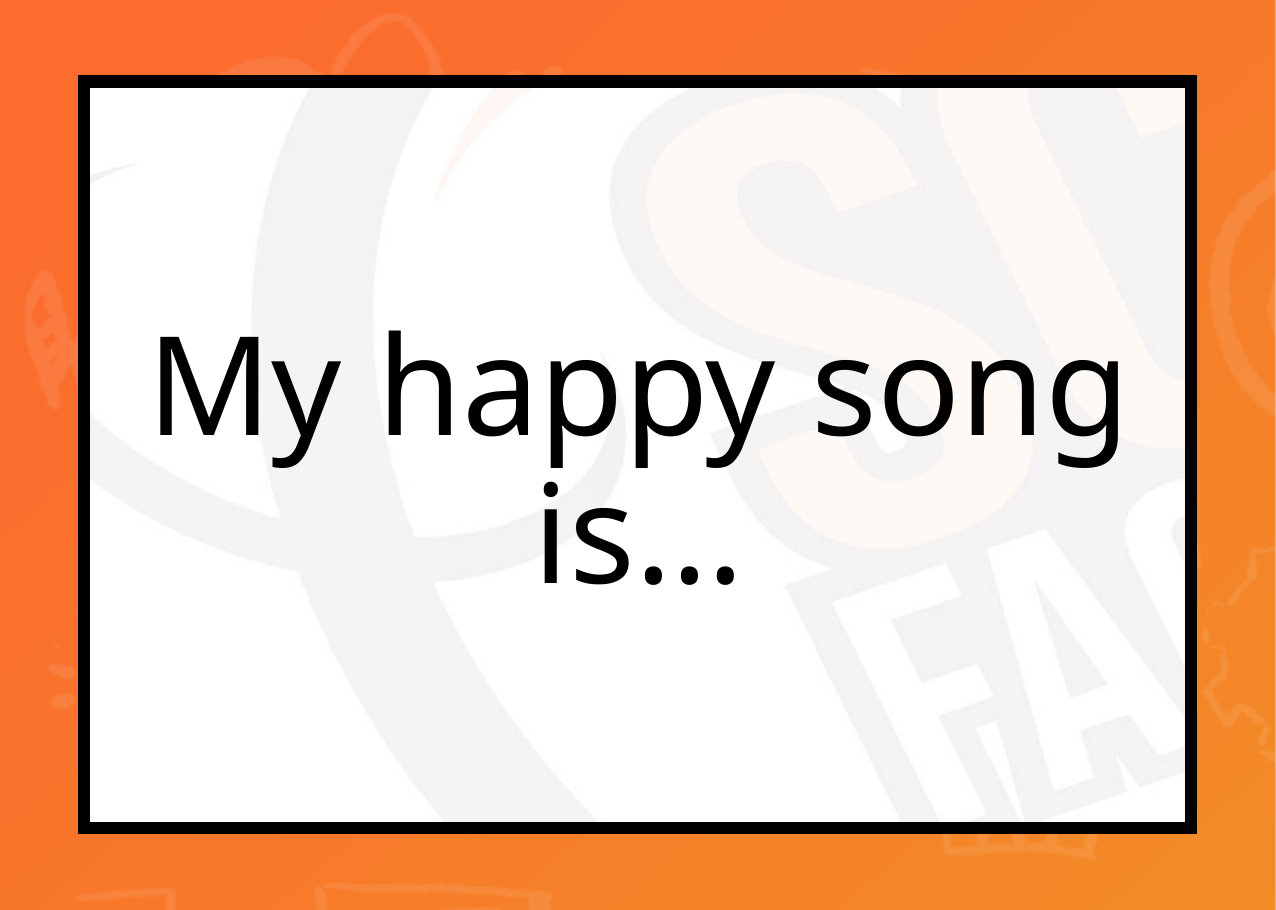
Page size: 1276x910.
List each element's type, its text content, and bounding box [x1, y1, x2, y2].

list My happy song is… [102, 101, 1175, 813]
picture [0, 0, 1276, 910]
